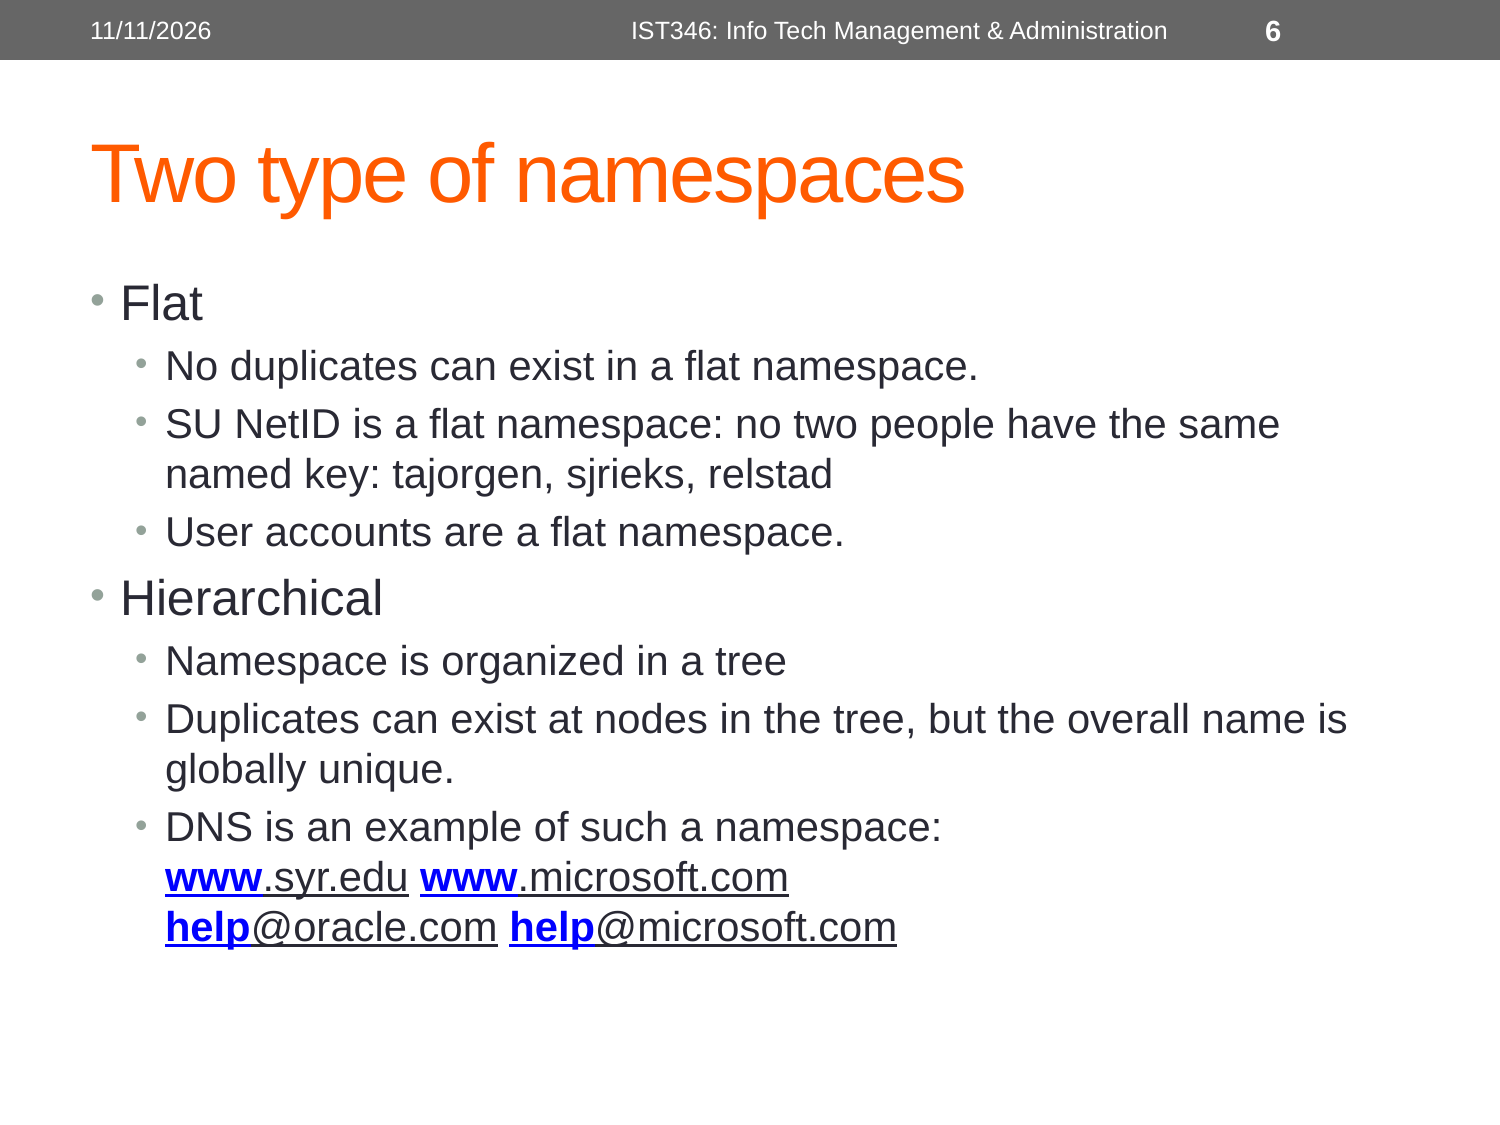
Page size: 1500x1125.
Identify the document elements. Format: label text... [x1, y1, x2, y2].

list Flat No duplicates can exist in a flat namespace. SU NetID is a flat namespace: no two people have the same named key: tajorgen, sjrieks, relstad User accounts are a flat namespace. Hierarchical Namespace is organized in a tree Duplicates can exist at nodes in the tree, but the overall name is globally unique. DNS is an example of such a namespace: www.syr.edu www.microsoft.com help@oracle.com help@microsoft.com [75, 262, 1425, 1063]
title Two type of namespaces [75, 87, 1425, 250]
slide_number 6 [1250, 3, 1425, 57]
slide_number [75, 3, 550, 57]
footer IST346: Info Tech Management & Administration [562, 3, 1238, 57]
